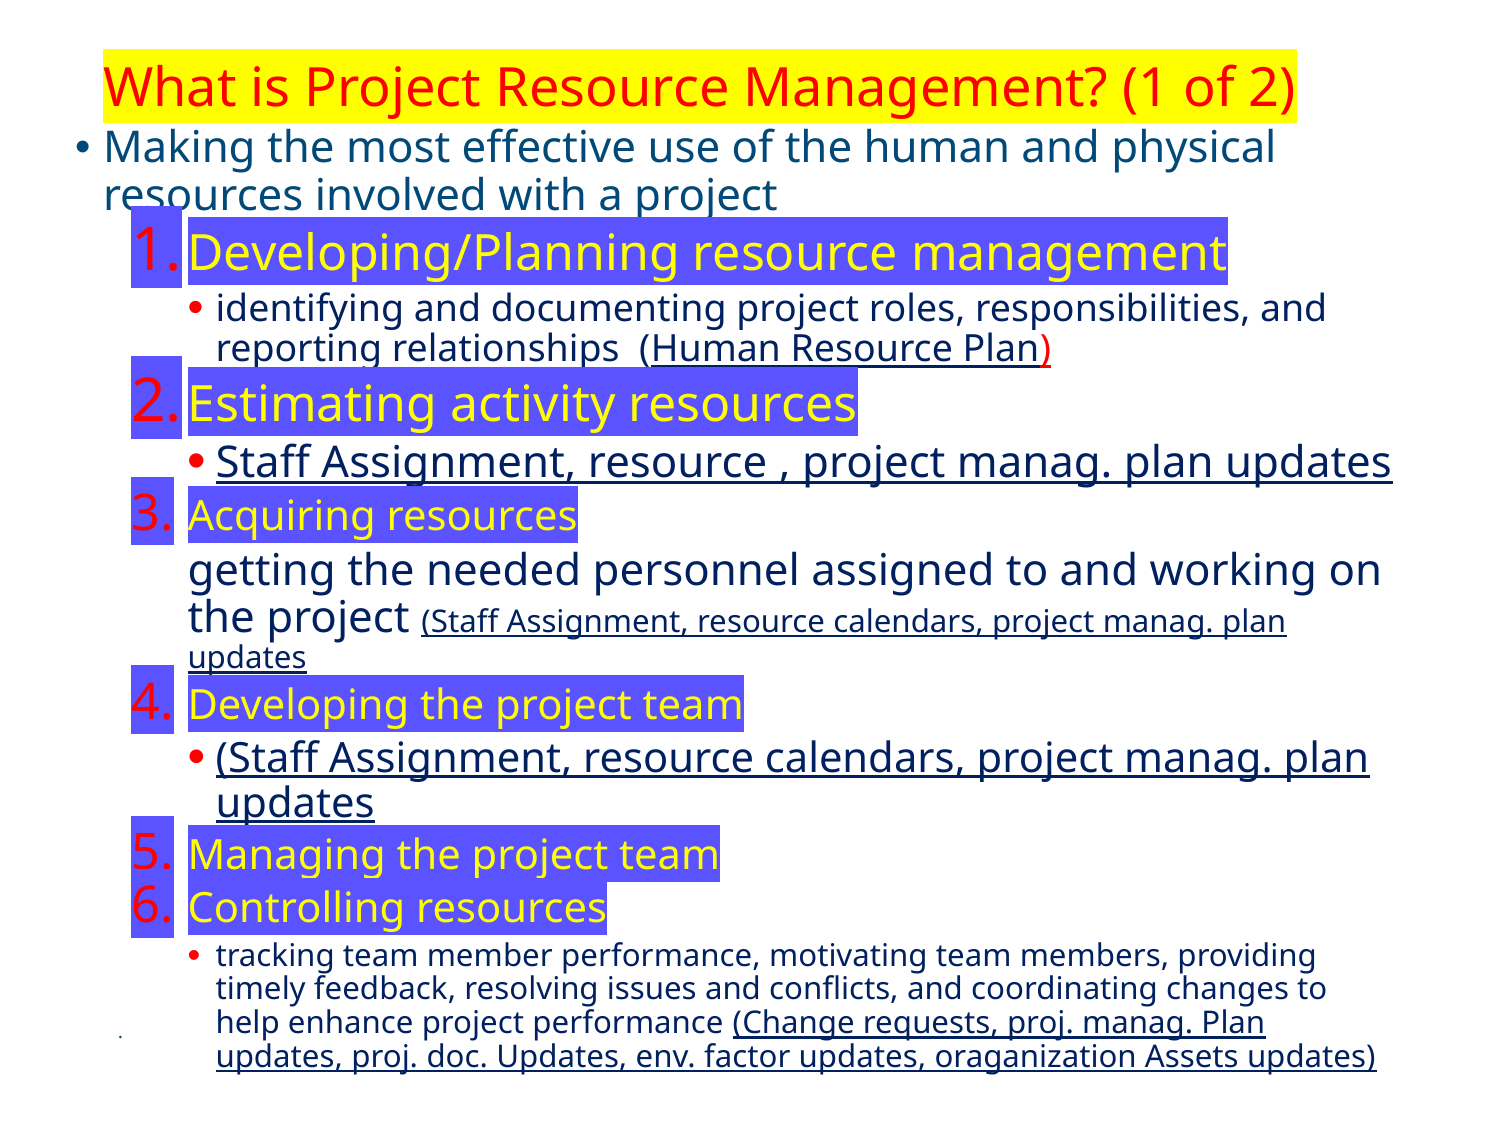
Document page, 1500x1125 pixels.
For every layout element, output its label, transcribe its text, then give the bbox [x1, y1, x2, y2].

title What is Project Resource Management? (1 of 2) [103, 59, 1397, 125]
footer . [103, 1009, 1397, 1070]
list Making the most effective use of the human and physical resources involved with a project Developing/Planning resource management identifying and documenting project roles, responsibilities, and reporting relationships (Human Resource Plan) Estimating activity resources Staff Assignment, resource , project manag. plan updates Acquiring resources getting the needed personnel assigned to and working on the project (Staff Assignment, resource calendars, project manag. plan updates Developing the project team (Staff Assignment, resource calendars, project manag. plan updates Managing the project team Controlling resources tracking team member performance, motivating team members, providing timely feedback, resolving issues and conflicts, and coordinating changes to help enhance project performance (Change requests, proj. manag. Plan updates, proj. doc. Updates, env. factor updates, oraganization Assets updates) [75, 125, 1397, 1014]
